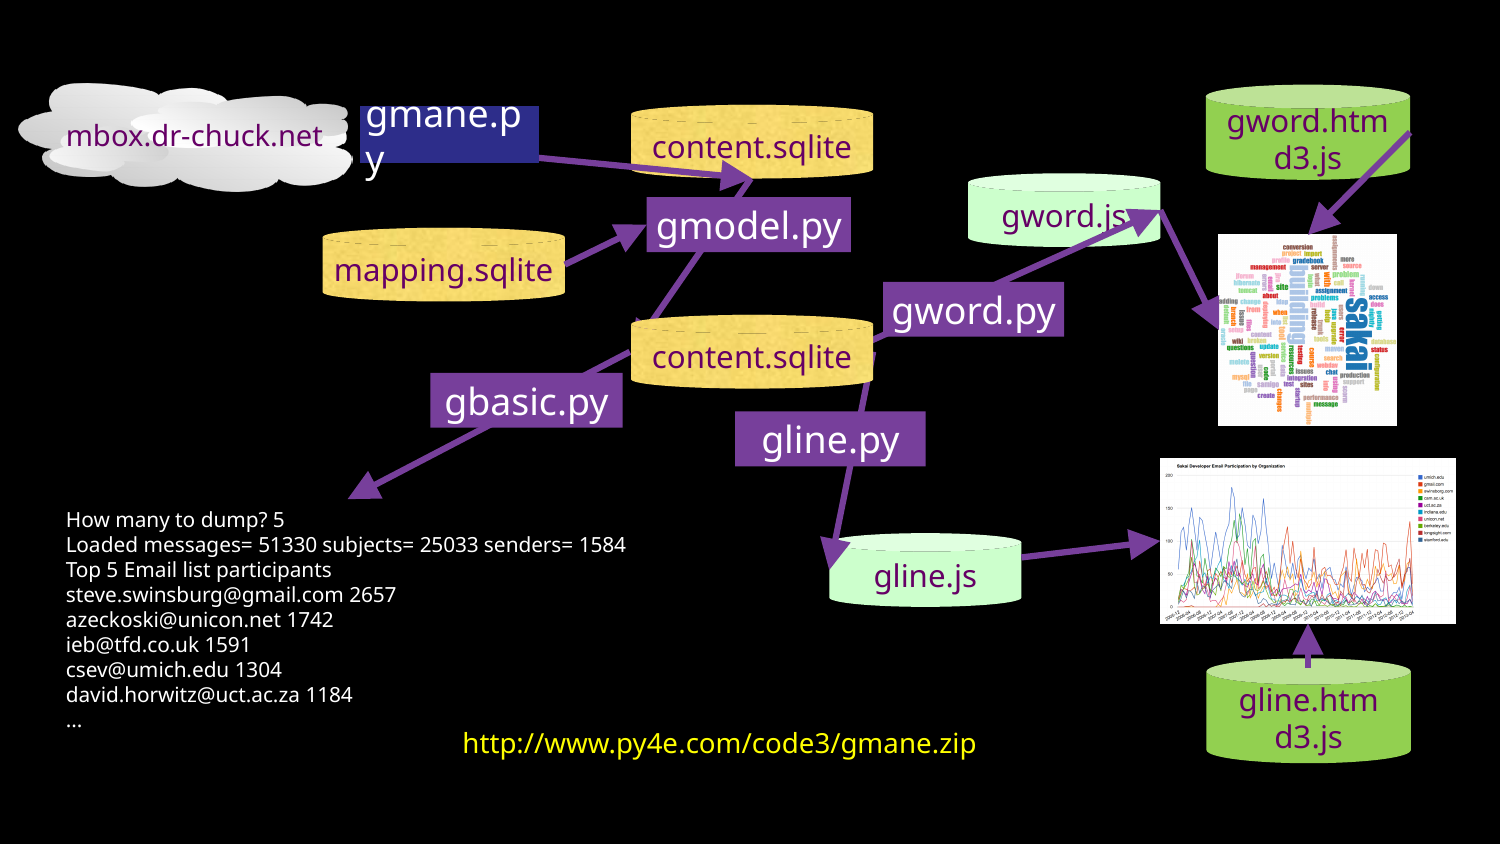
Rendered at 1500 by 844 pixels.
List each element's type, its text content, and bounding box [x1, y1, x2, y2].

text_box gline.py [735, 411, 746, 467]
picture [1159, 458, 1456, 624]
text_box gline.js [829, 545, 1022, 607]
text_box How many to dump? 5 Loaded messages= 51330 subjects= 25033 senders= 1584 Top 5 Email list participants steve.swinsburg@gmail.com 2657 azeckoski@unicon.net 1742 ieb@tfd.co.uk 1591 csev@umich.edu 1304 david.horwitz@uct.ac.za 1184 ... [61, 499, 634, 739]
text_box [861, 246, 1065, 345]
text_box gmodel.py [646, 197, 745, 253]
text_box http://www.py4e.com/code3/gmane.zip [453, 715, 1134, 762]
text_box gline.htm d3.js [1206, 658, 1411, 764]
text_box mapping.sqlite [322, 227, 565, 302]
picture [18, 83, 353, 192]
text_box content.sqlite [631, 104, 874, 179]
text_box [751, 388, 926, 534]
text_box gword.htm d3.js [1205, 84, 1411, 180]
text_box content.sqlite [631, 314, 874, 389]
text_box gmodel.py [758, 197, 851, 253]
picture [1218, 234, 1398, 426]
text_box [1063, 246, 1220, 331]
text_box gword.js [968, 173, 1161, 245]
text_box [347, 351, 630, 500]
text_box gmane.py [360, 107, 539, 163]
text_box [1021, 540, 1161, 558]
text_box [564, 224, 647, 265]
